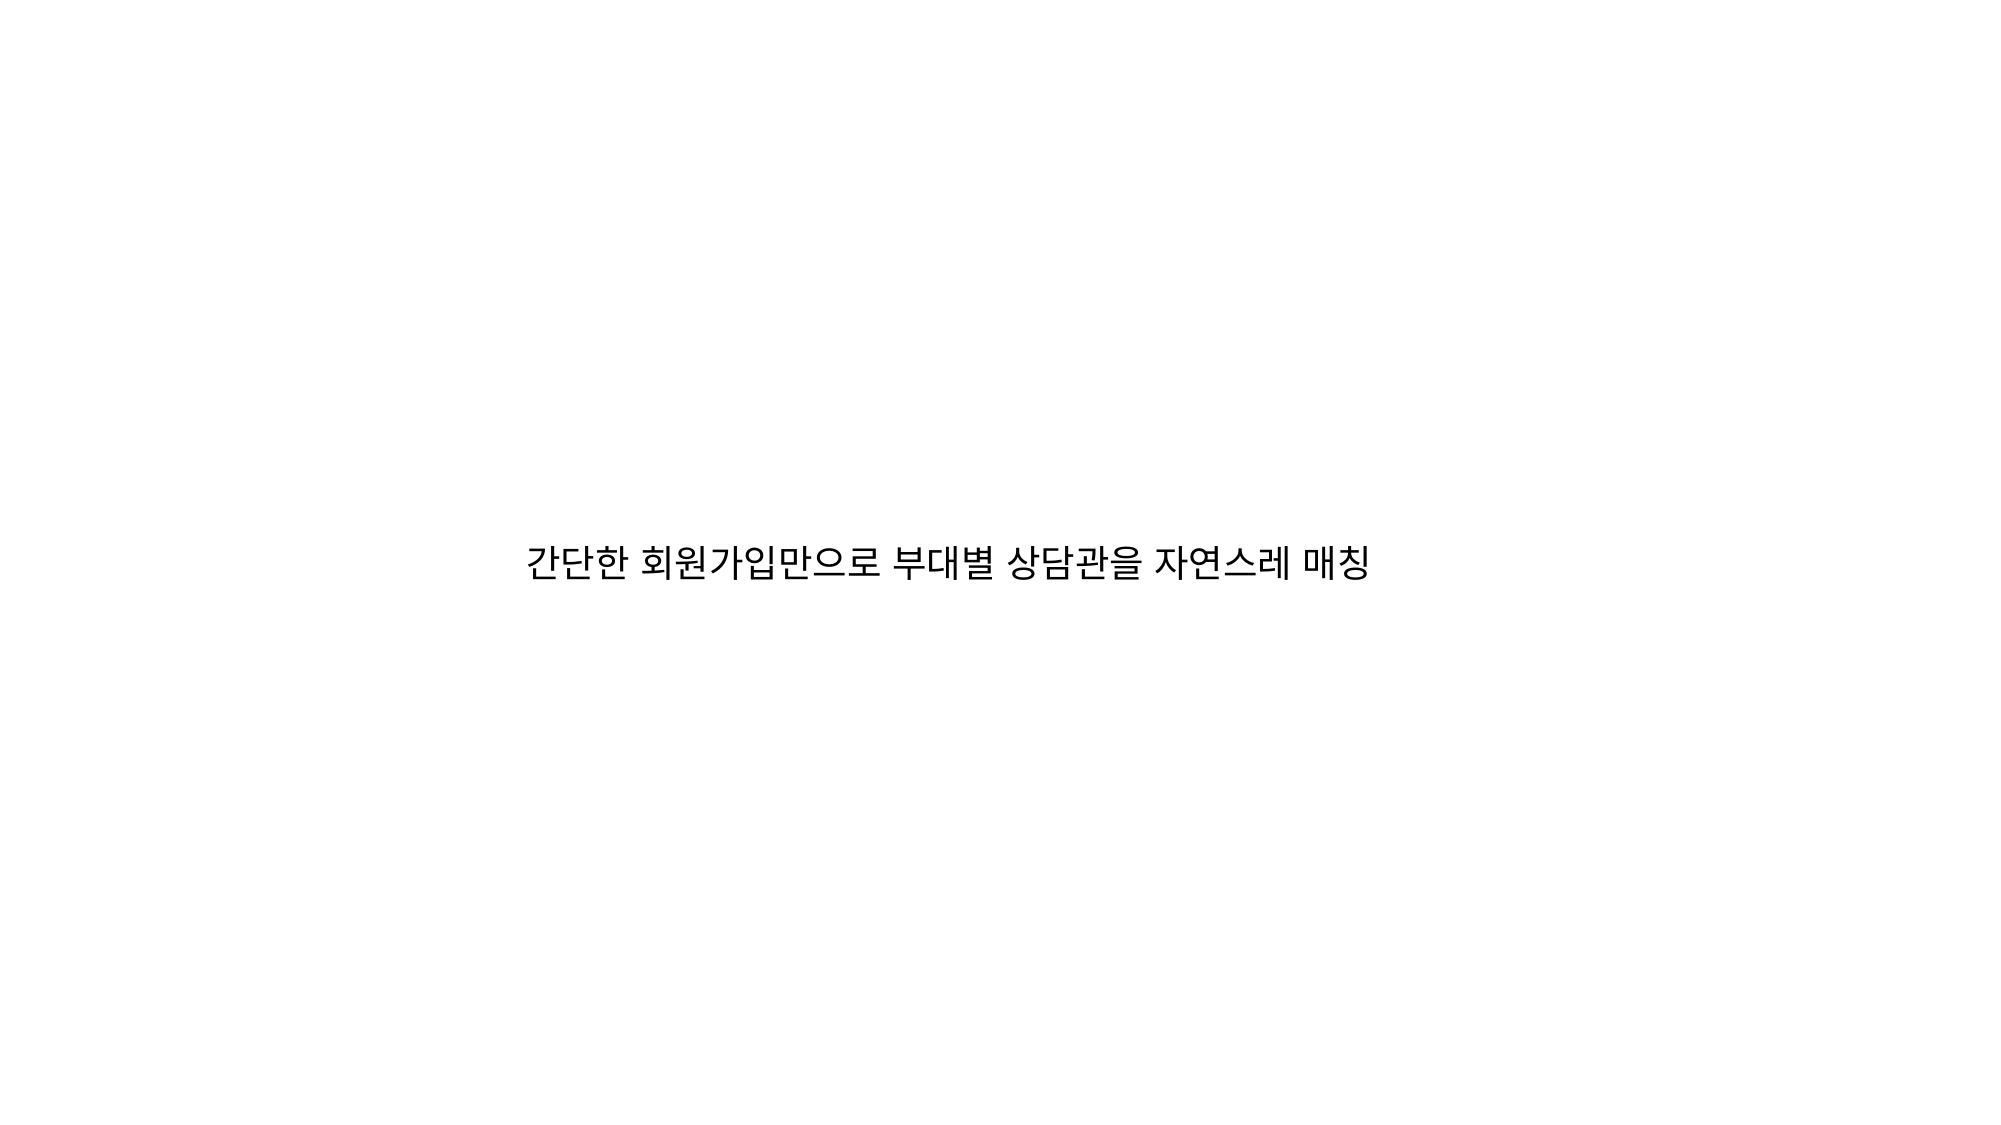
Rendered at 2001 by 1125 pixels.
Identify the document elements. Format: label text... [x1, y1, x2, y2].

text_box 간단한 회원가입만으로 부대별 상담관을 자연스레 매칭 [511, 532, 1489, 593]
